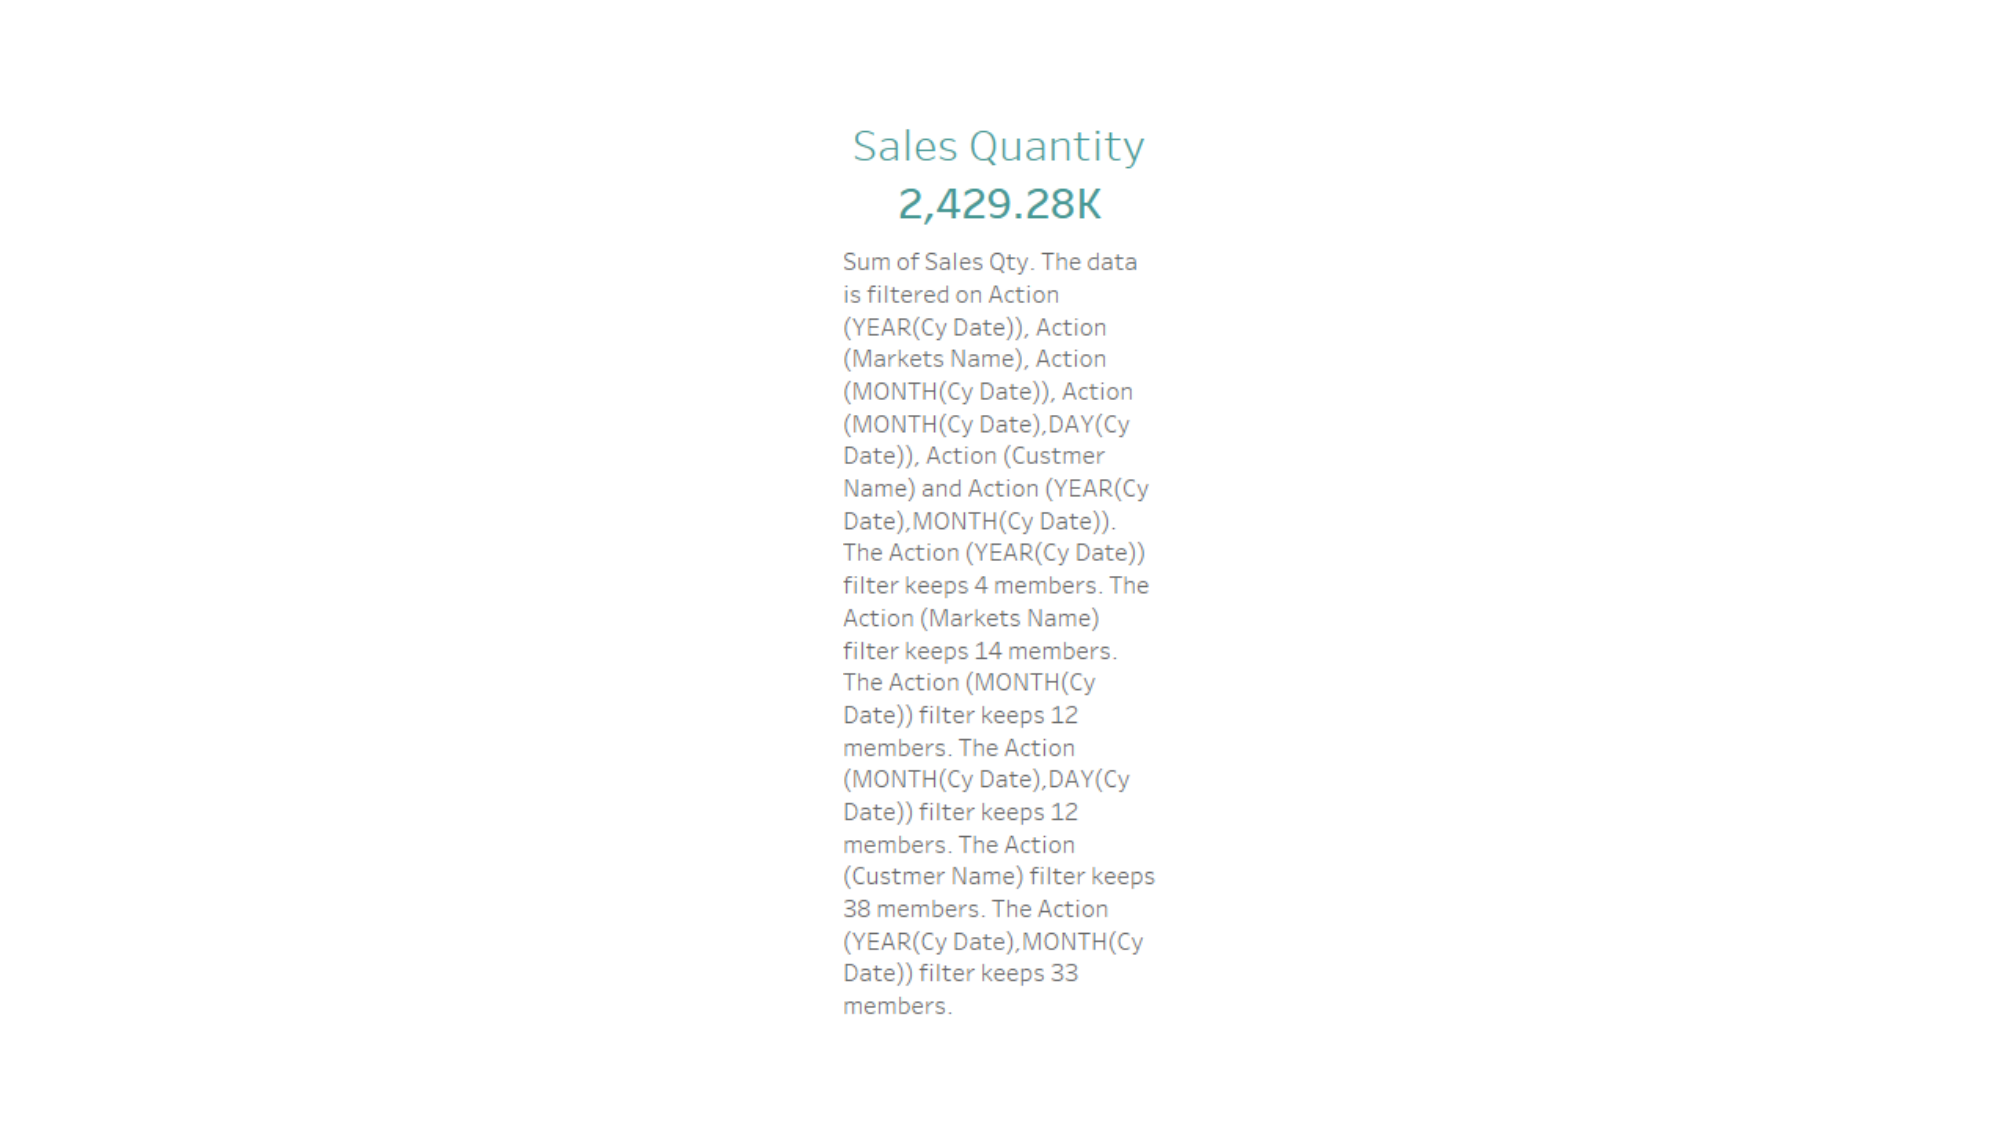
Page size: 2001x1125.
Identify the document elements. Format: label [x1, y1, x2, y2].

picture [843, 92, 1157, 1033]
